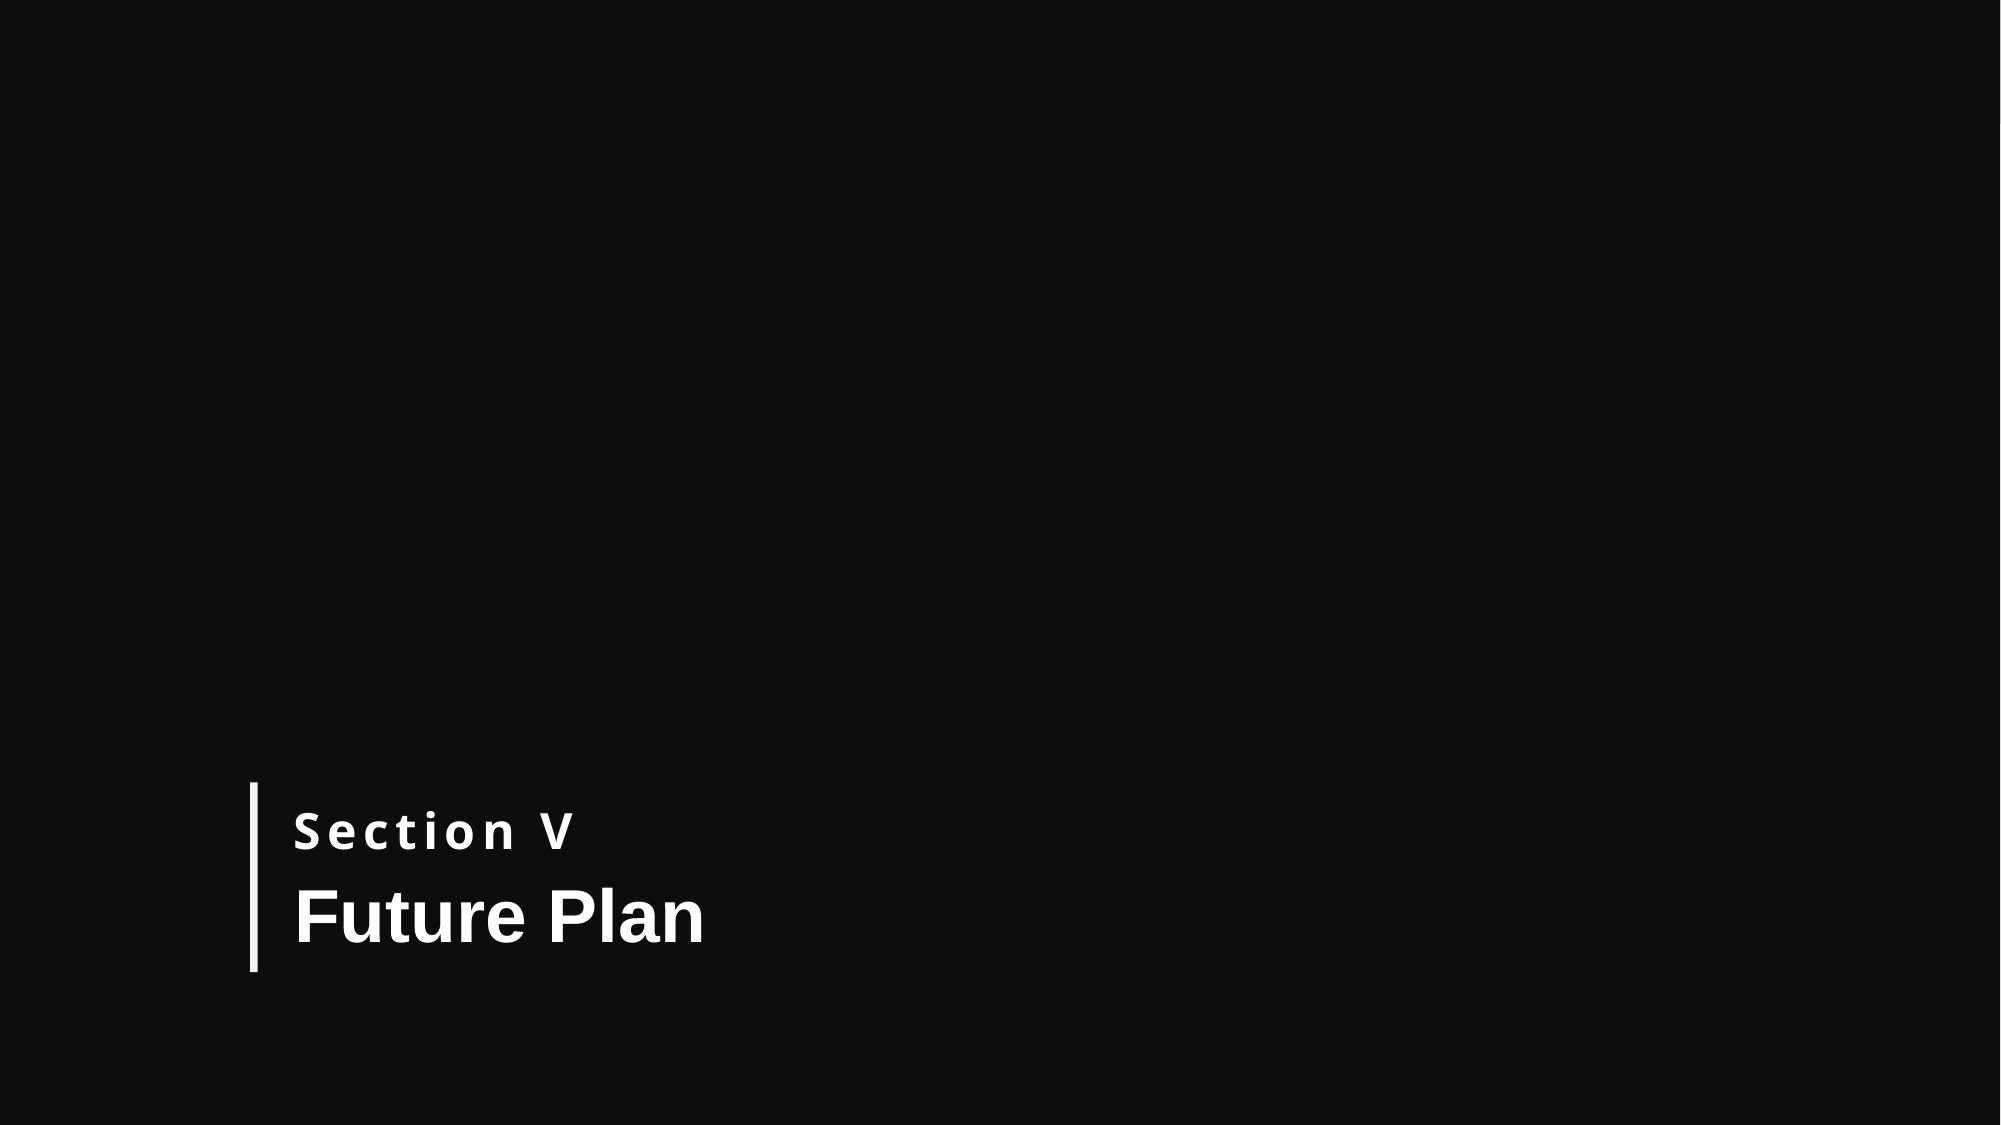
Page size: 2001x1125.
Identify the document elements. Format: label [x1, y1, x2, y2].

text_box [250, 782, 1083, 973]
